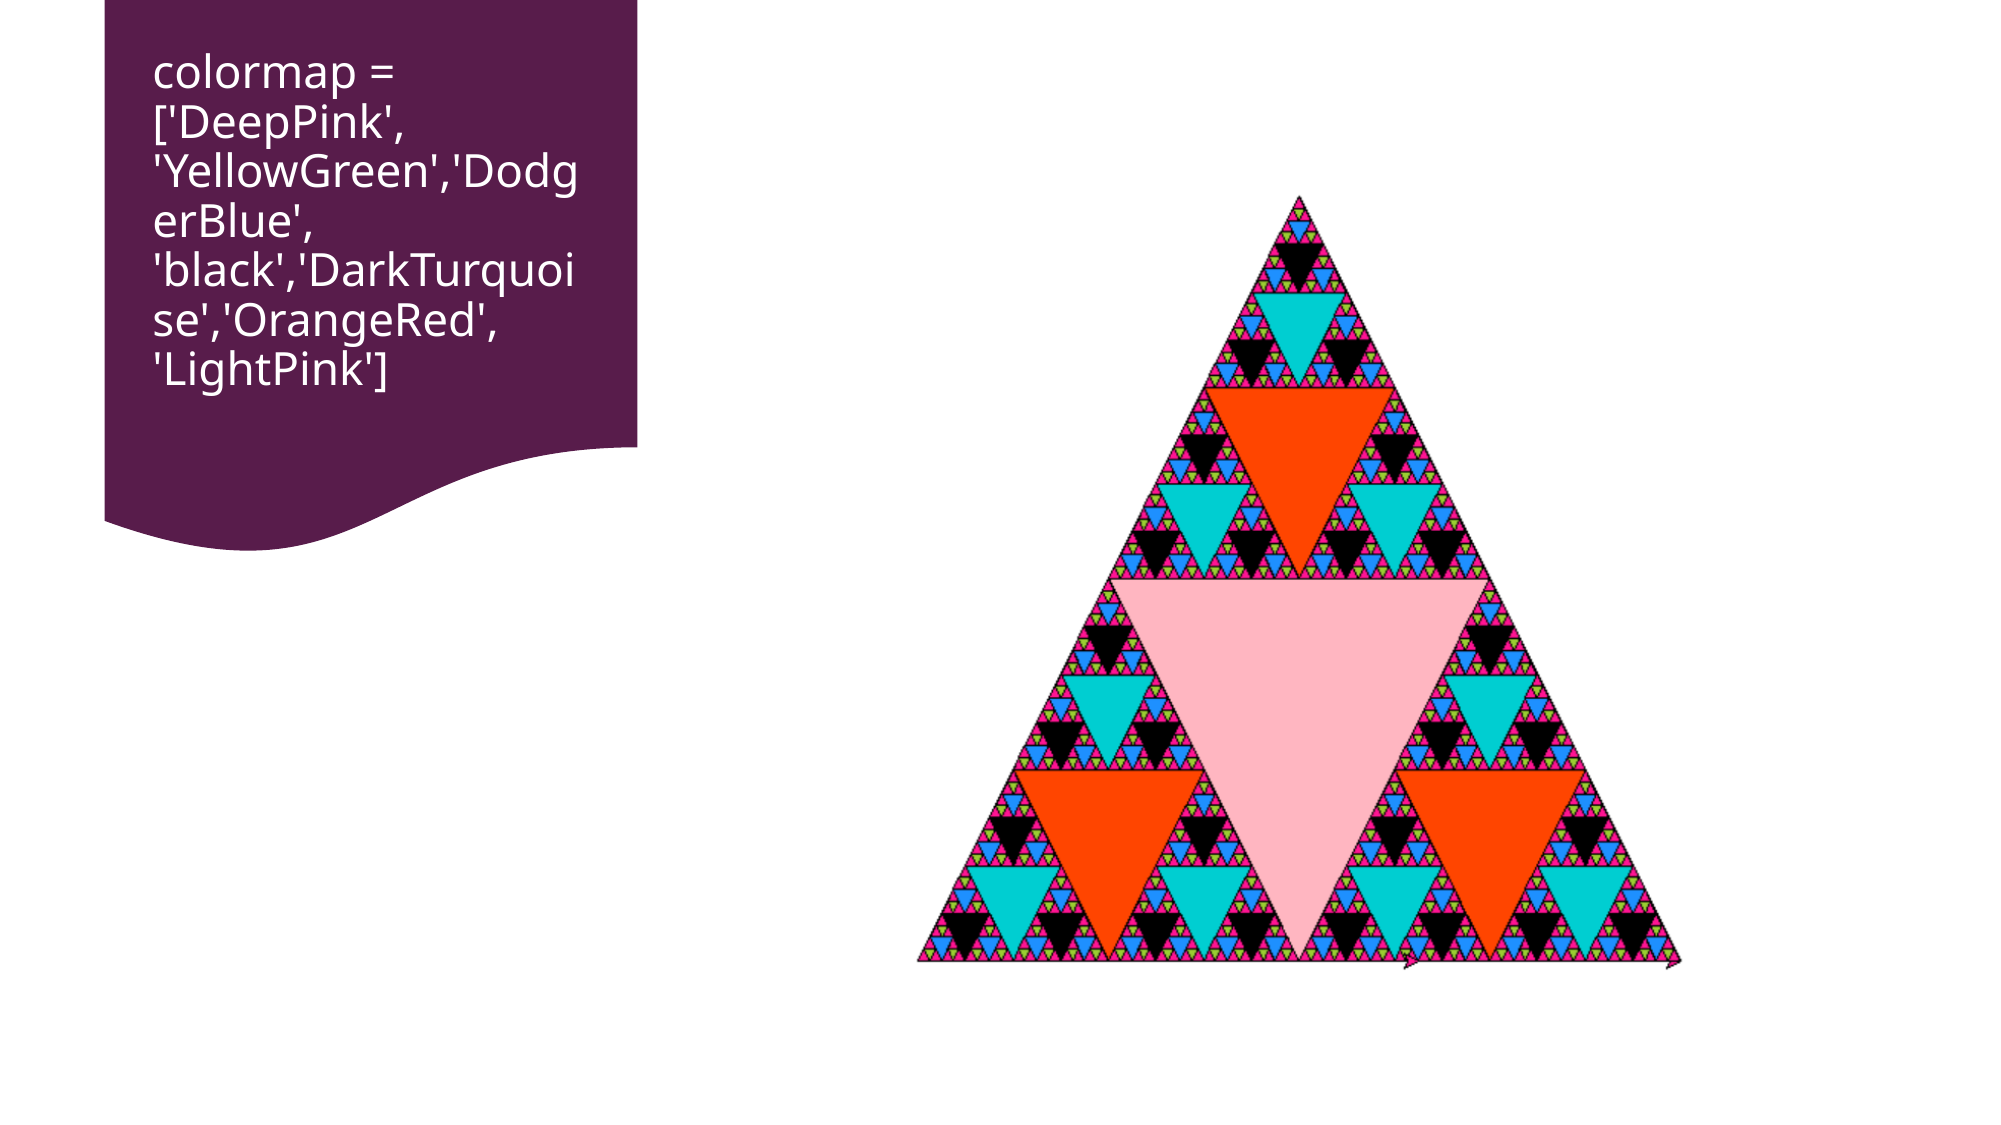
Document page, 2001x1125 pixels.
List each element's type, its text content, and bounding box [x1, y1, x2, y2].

picture [811, 104, 1775, 1021]
text_box [103, 0, 639, 552]
text_box colormap = ['DeepPink', 'YellowGreen','DodgerBlue', 'black','DarkTurquoise','OrangeRed', 'LightPink'] [137, 28, 604, 417]
